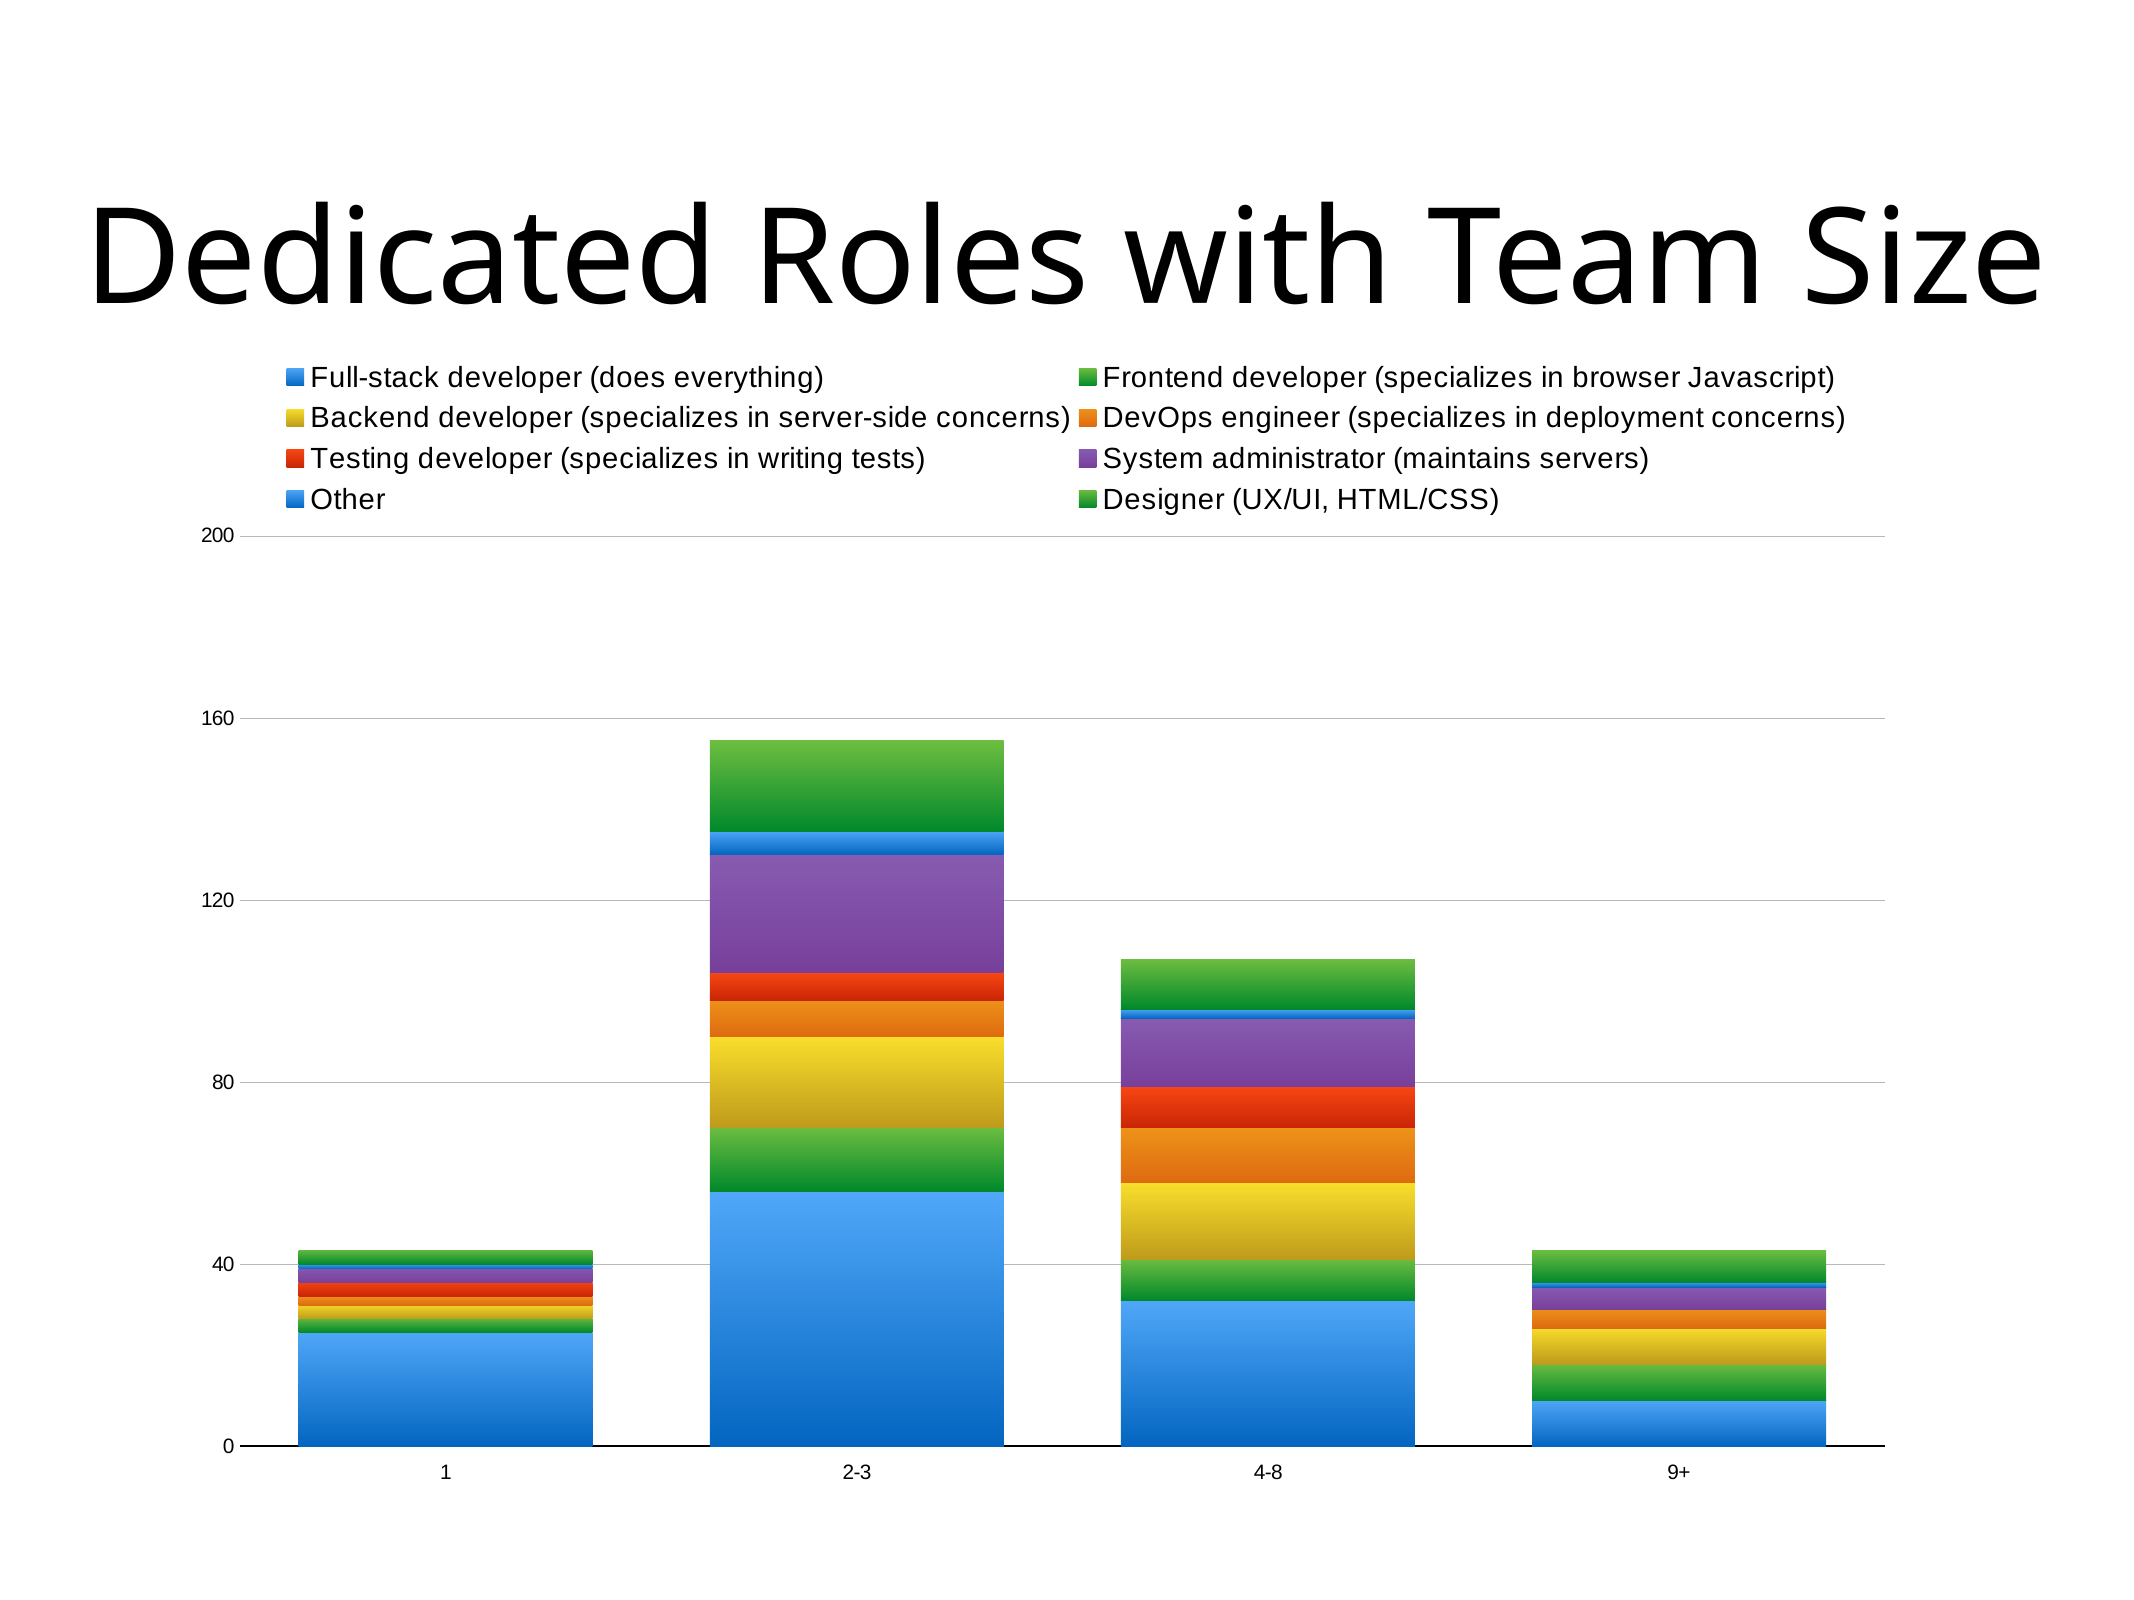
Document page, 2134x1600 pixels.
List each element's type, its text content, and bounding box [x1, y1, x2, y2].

chart [181, 352, 1894, 1494]
title Dedicated Roles with Team Size [45, 72, 2089, 428]
